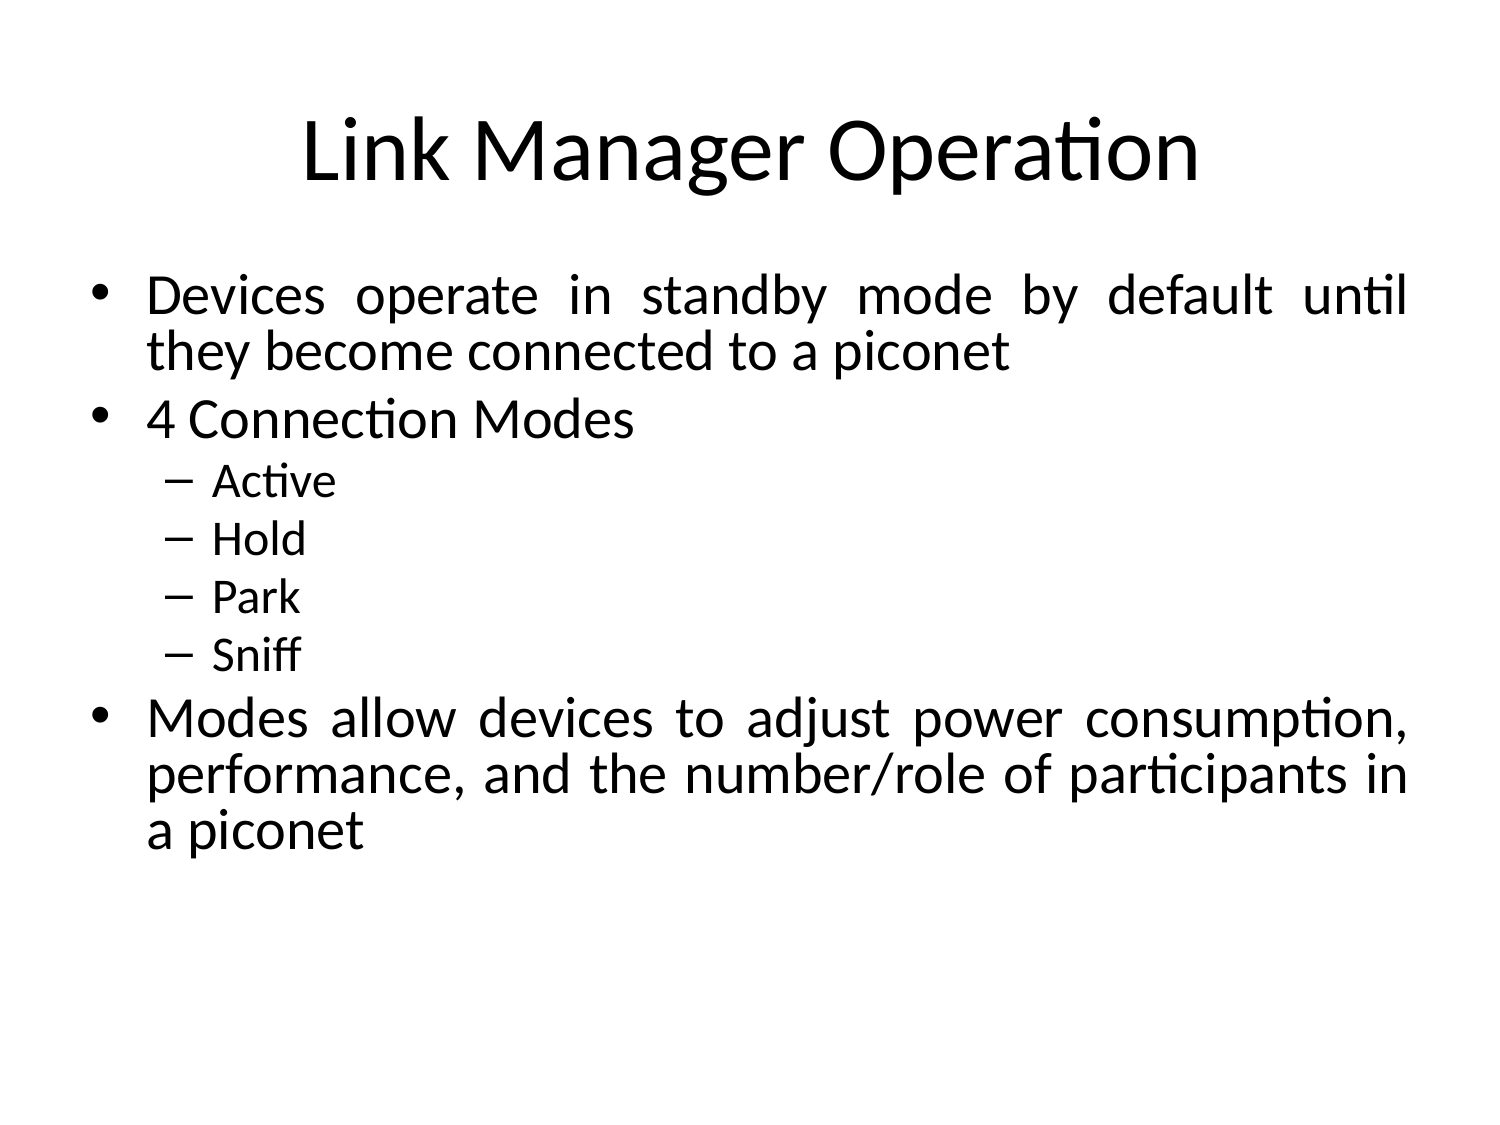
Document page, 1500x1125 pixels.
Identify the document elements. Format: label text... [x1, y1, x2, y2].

list Devices operate in standby mode by default until they become connected to a piconet 4 Connection Modes Active Hold Park Sniff Modes allow devices to adjust power consumption, performance, and the number/role of participants in a piconet [75, 262, 1425, 1005]
title Link Manager Operation [99, 50, 1405, 238]
